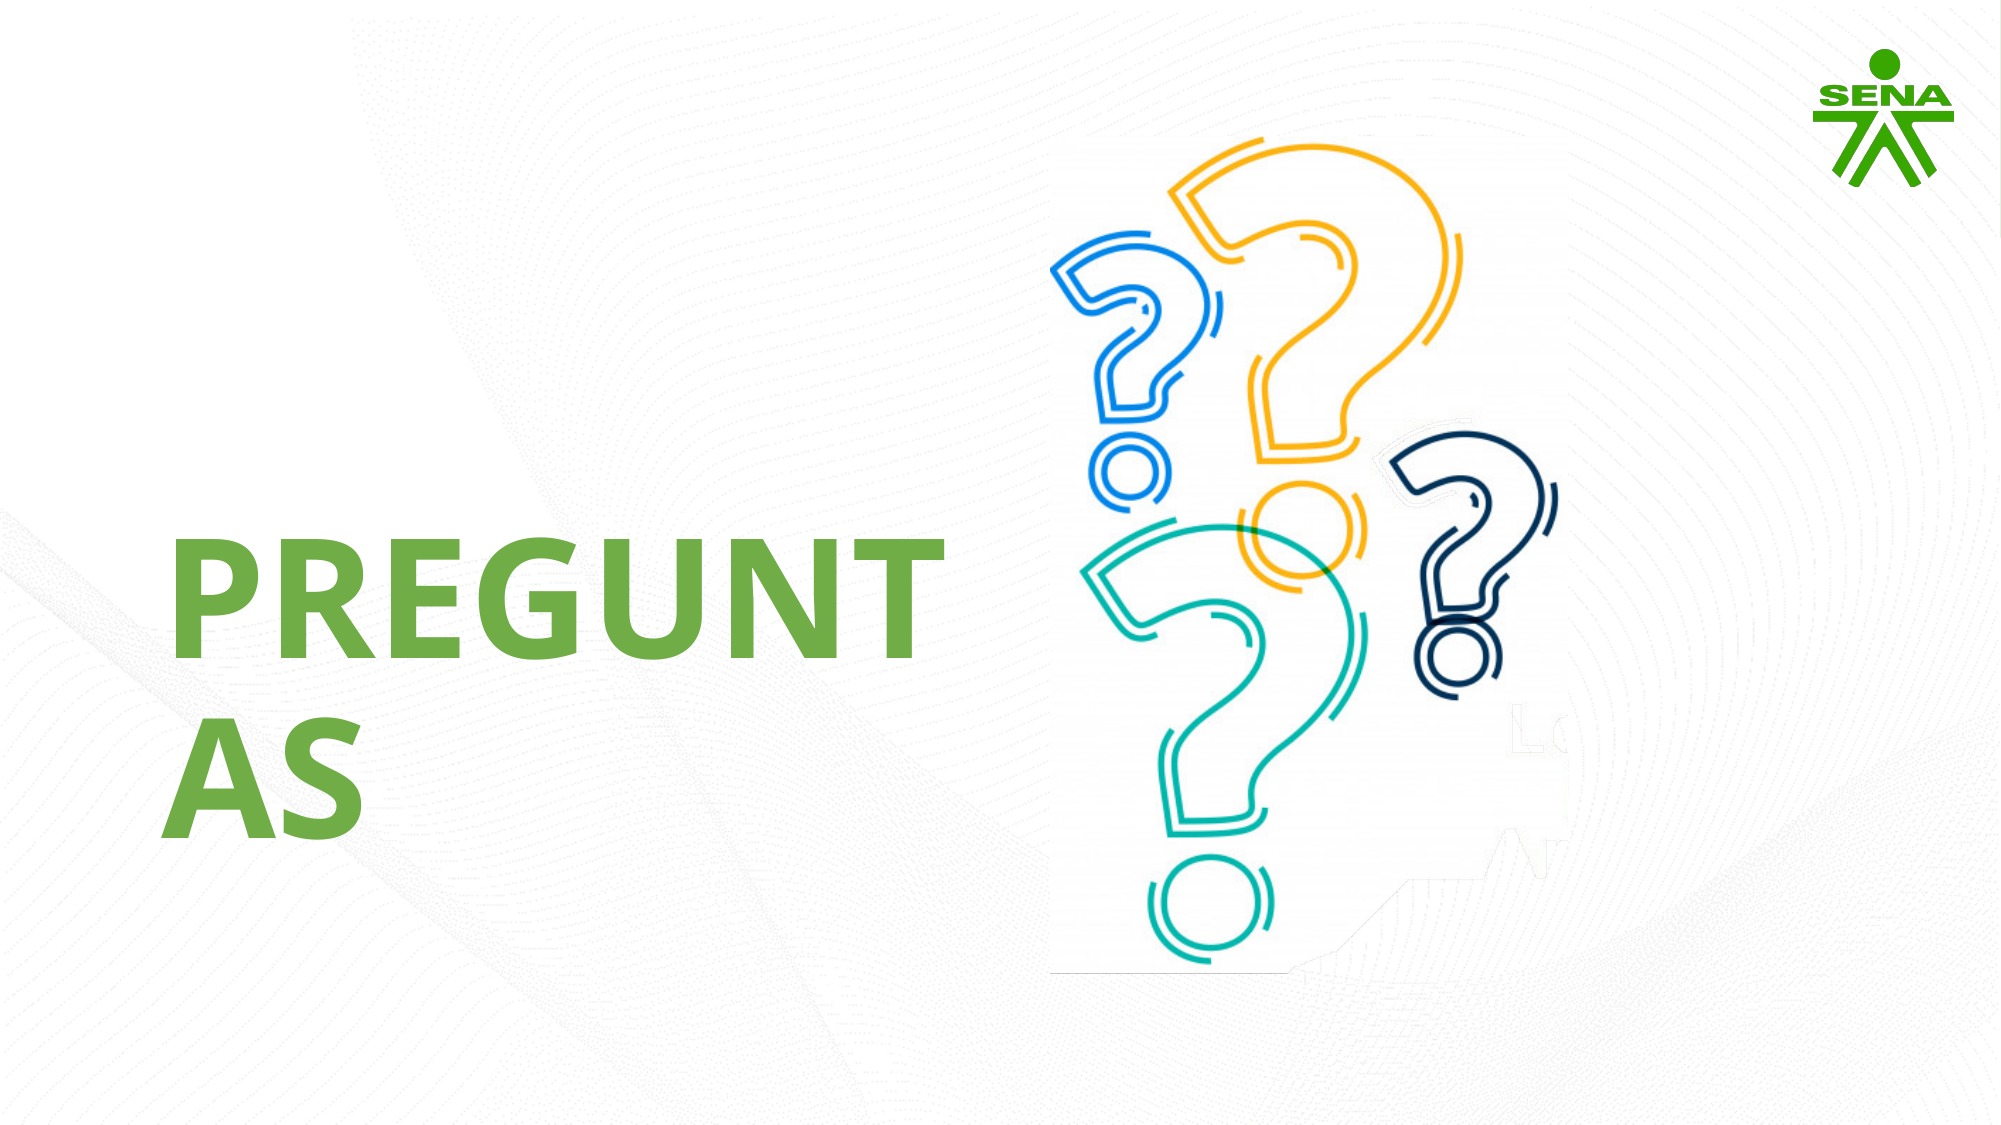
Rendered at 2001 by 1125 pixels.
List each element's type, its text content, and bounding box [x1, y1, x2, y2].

text_box PREGUNTAS [146, 506, 1044, 618]
picture [0, 0, 2001, 1125]
